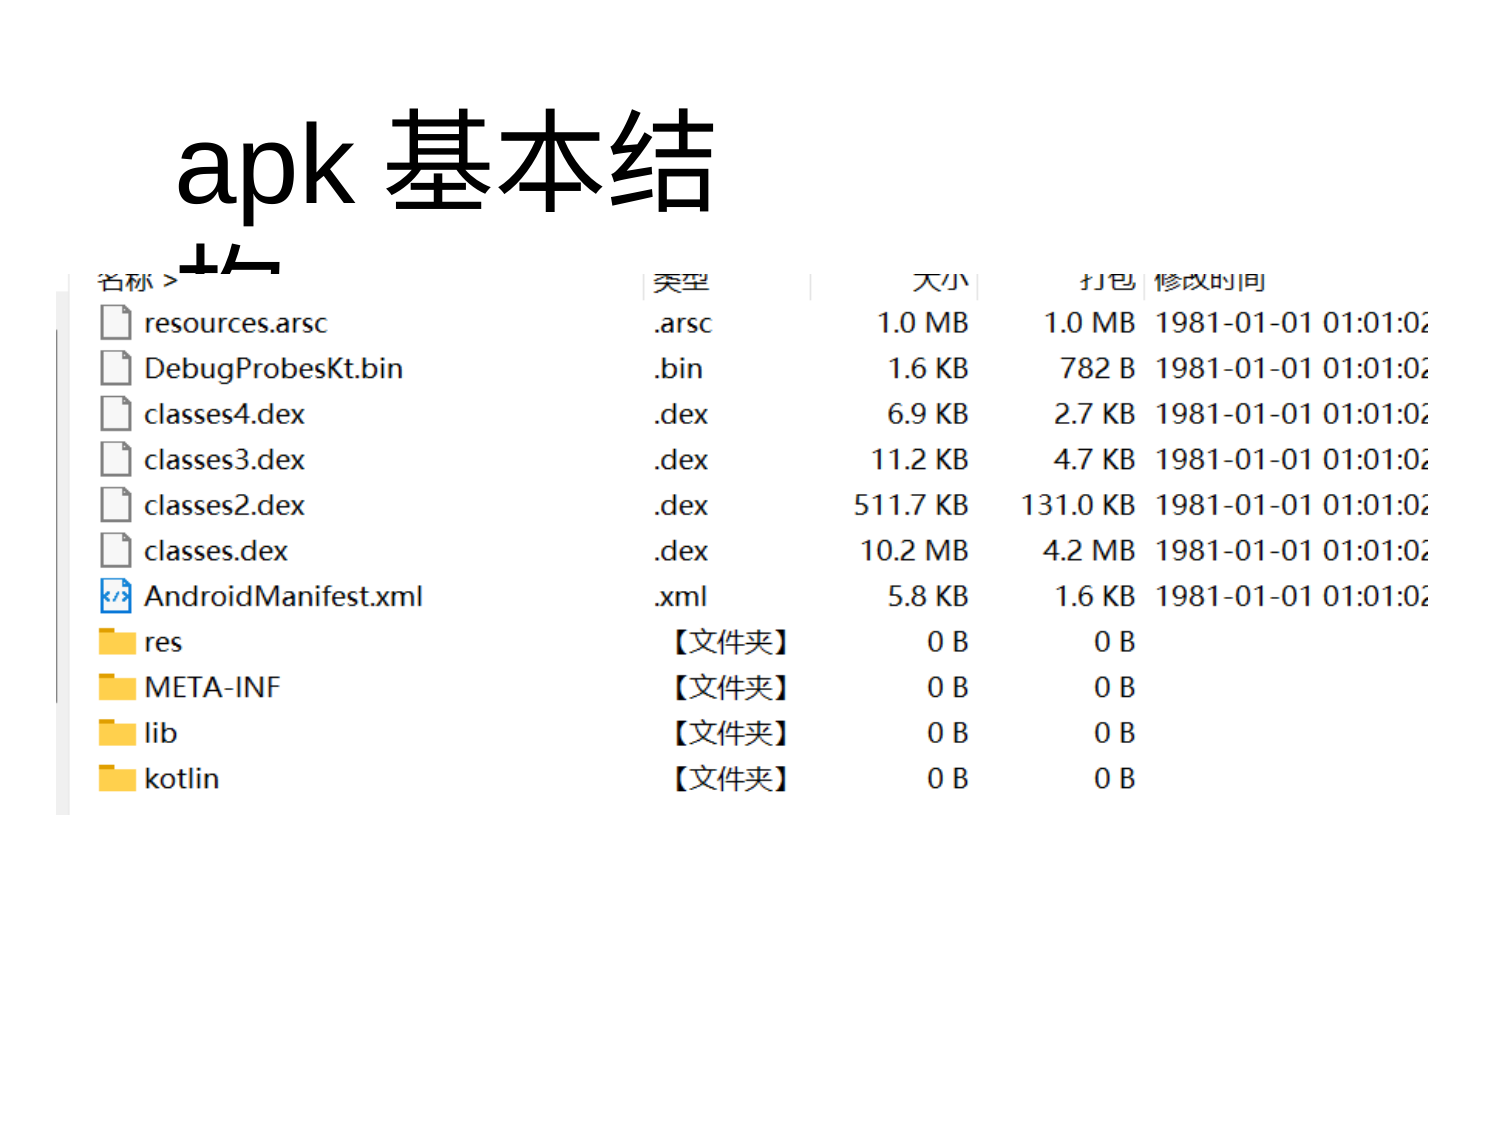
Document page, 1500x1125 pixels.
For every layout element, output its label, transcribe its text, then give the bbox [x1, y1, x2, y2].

picture [56, 274, 1428, 815]
text_box apk基本结构 [159, 83, 835, 237]
